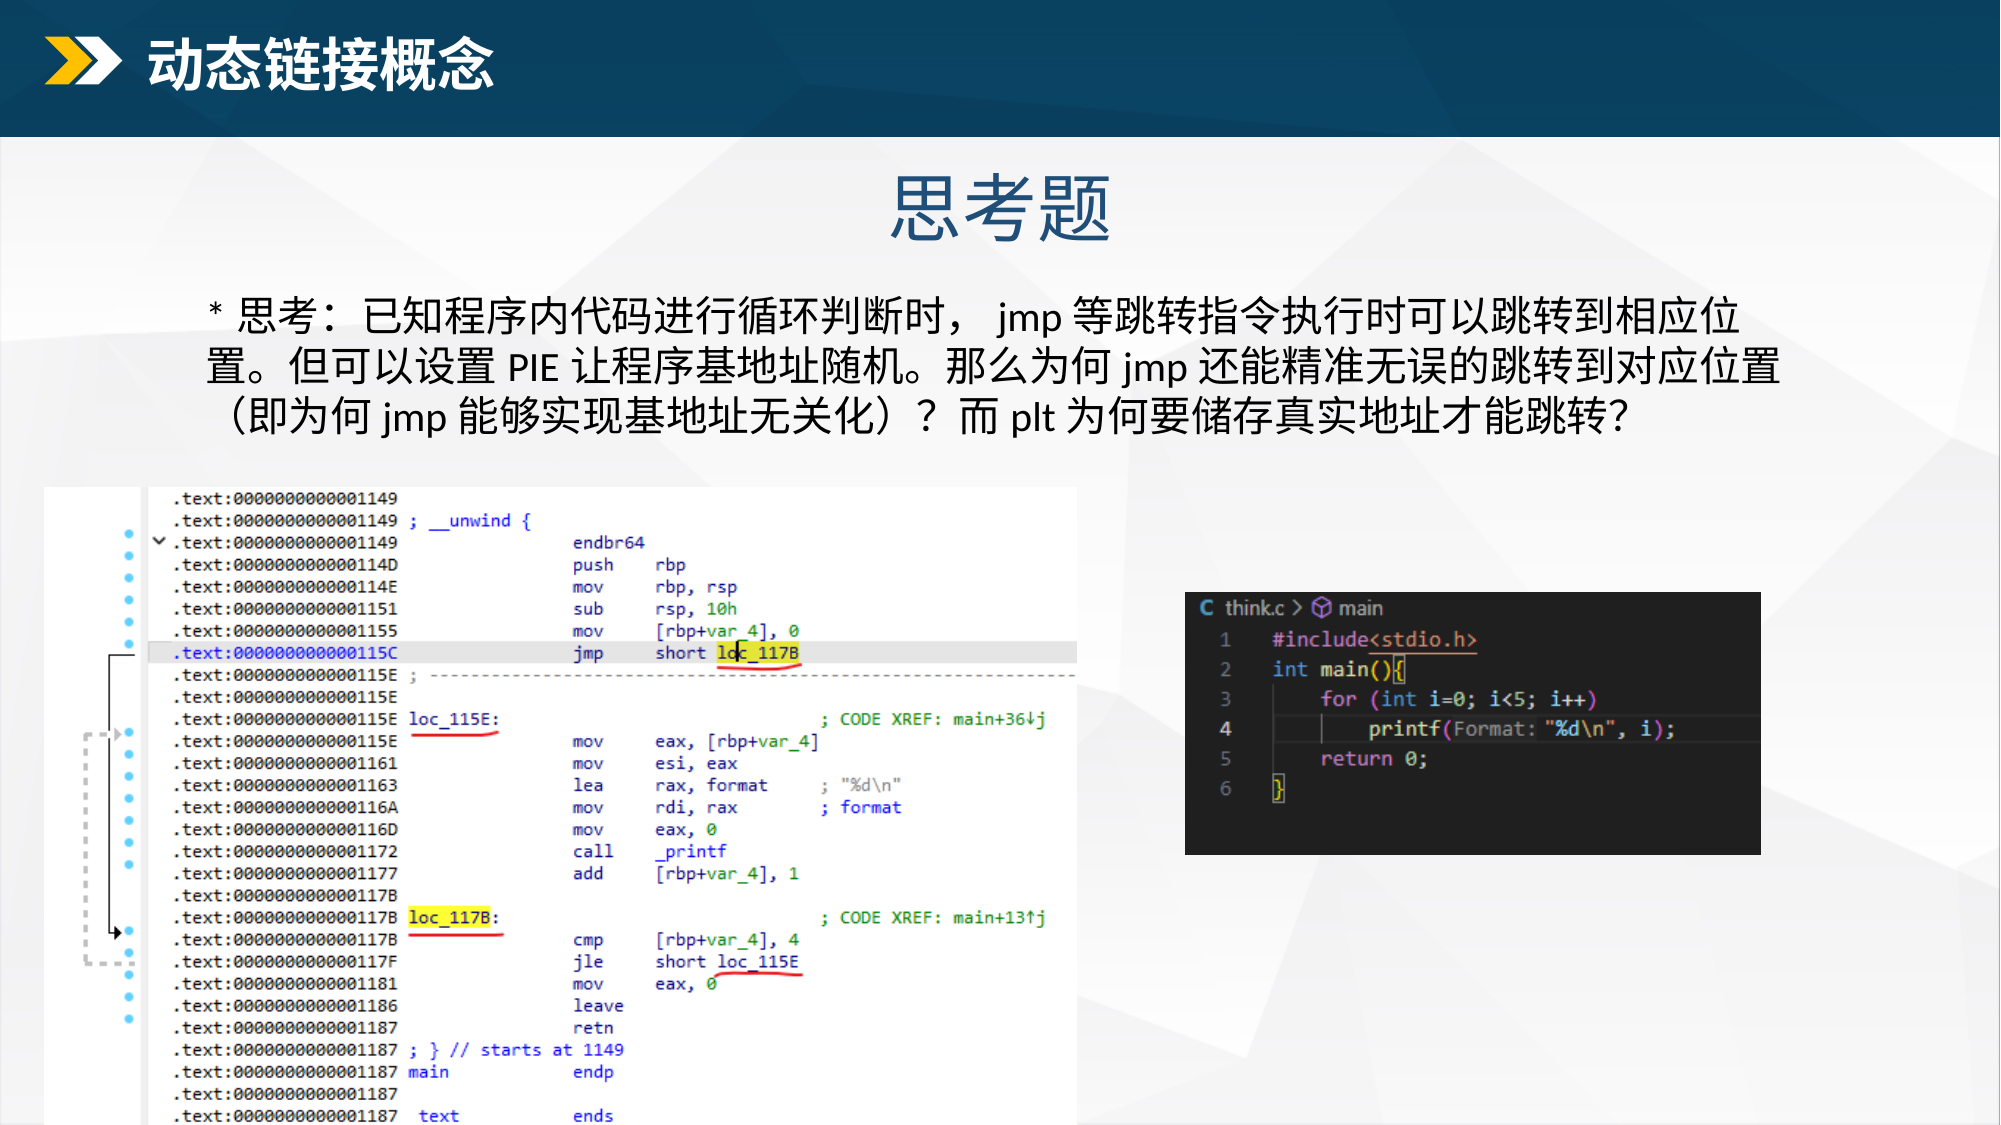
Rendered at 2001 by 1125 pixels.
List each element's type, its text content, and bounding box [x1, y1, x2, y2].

text_box 动态链接概念 [131, 21, 512, 106]
picture [0, 0, 2000, 1125]
text_box 思考题 [643, 154, 1357, 260]
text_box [44, 36, 123, 85]
text_box *思考：已知程序内代码进行循环判断时，jmp等跳转指令执行时可以跳转到相应位置。但可以设置PIE让程序基地址随机。那么为何jmp还能精准无误的跳转到对应位置（即为何jmp能够实现基地址无关化）？而plt为何要储存真实地址才能跳转？ [190, 282, 1810, 508]
